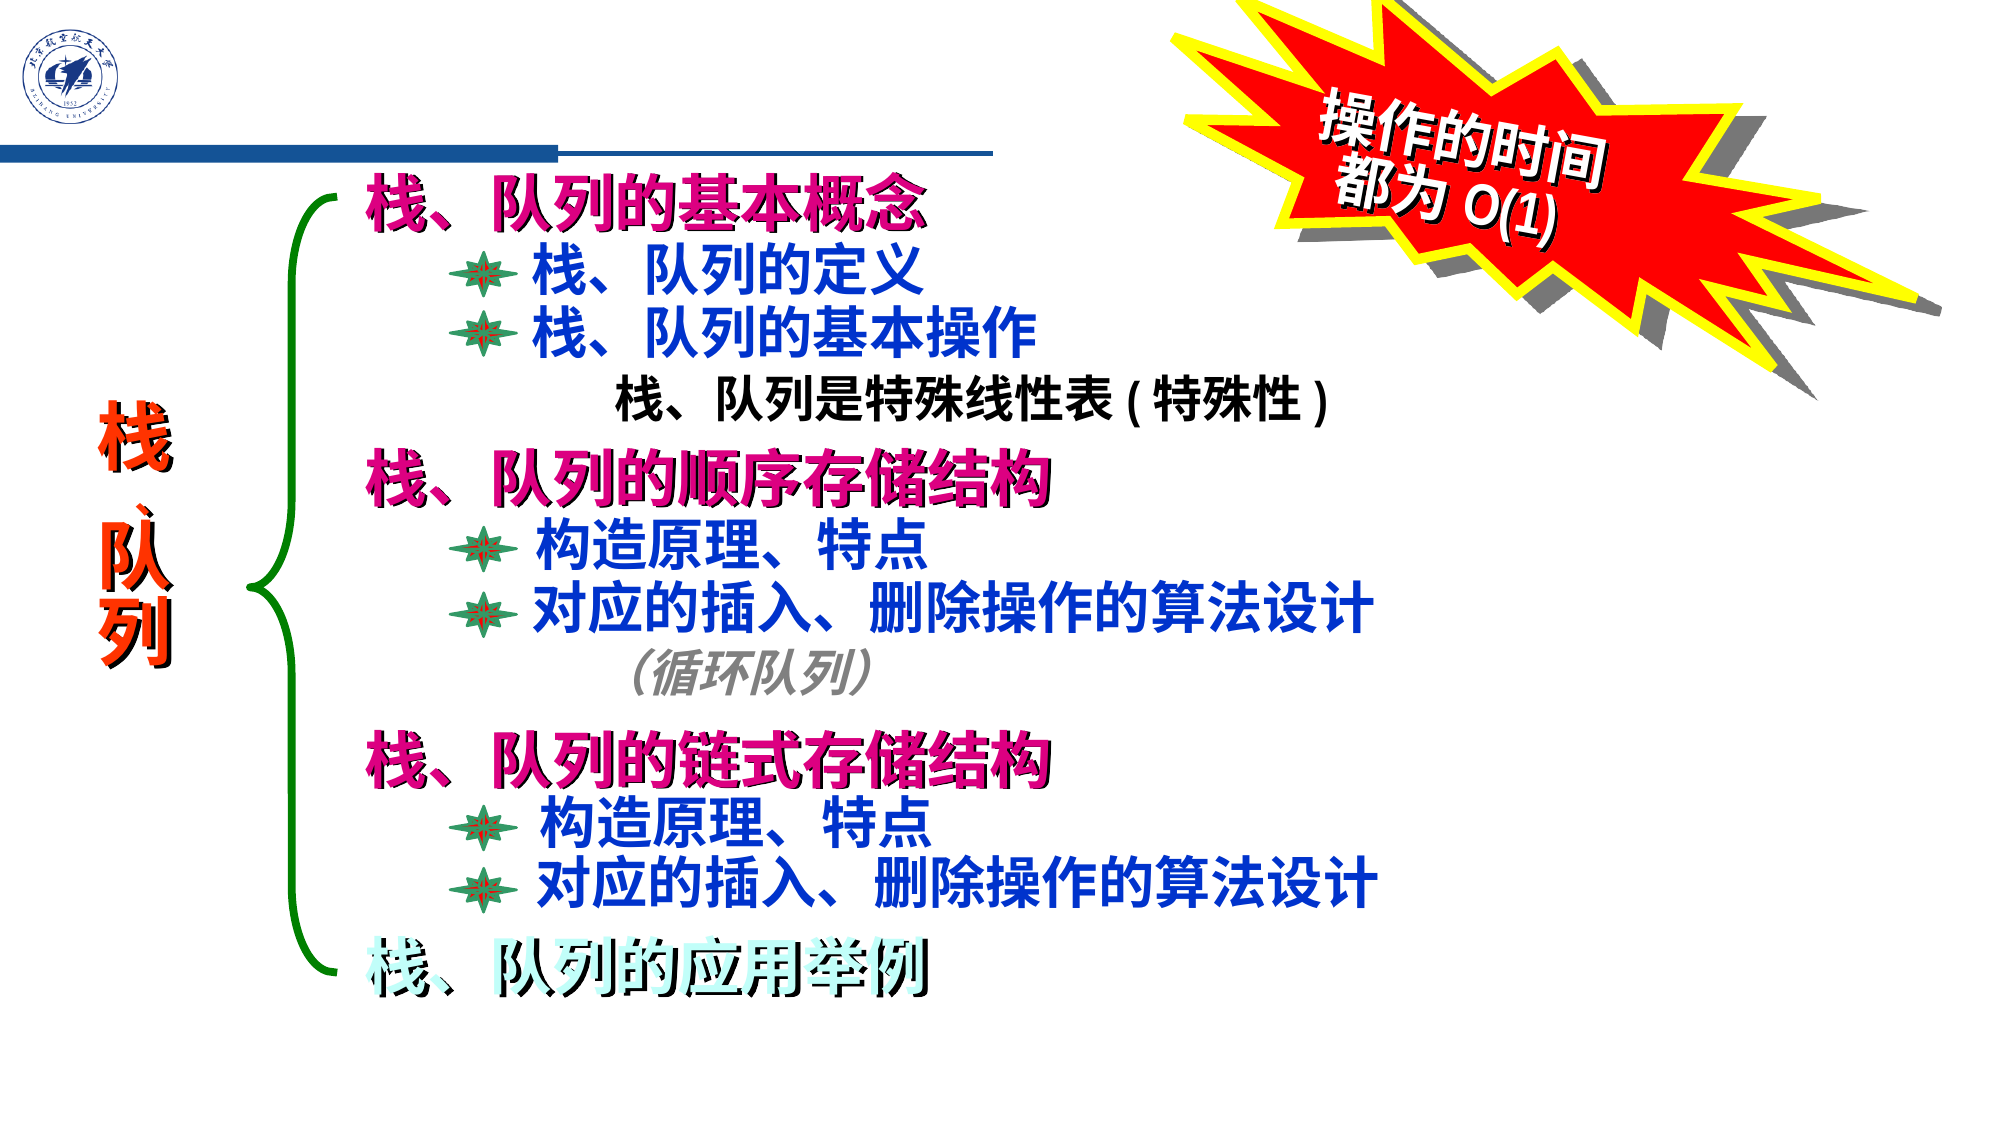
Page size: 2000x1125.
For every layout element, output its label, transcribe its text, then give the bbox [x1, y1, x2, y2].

text_box 栈 、 队 列 [81, 395, 192, 683]
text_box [1146, 30, 1931, 332]
text_box 栈、队列的应用举例 [349, 919, 1334, 1010]
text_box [449, 839, 1821, 923]
text_box （循环队列） [583, 656, 1034, 710]
text_box 栈、队列的顺序存储结构 [349, 432, 1484, 522]
text_box 栈、队列是特殊线性表(特殊性) [599, 359, 1717, 435]
text_box 栈、队列的基本概念 [349, 157, 1141, 247]
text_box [449, 564, 1817, 648]
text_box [449, 226, 1141, 288]
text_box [449, 779, 1292, 838]
text_box 栈、队列的链式存储结构 [349, 713, 1484, 803]
picture [16, 23, 124, 130]
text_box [449, 289, 1550, 373]
text_box [249, 197, 334, 973]
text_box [449, 501, 1288, 563]
